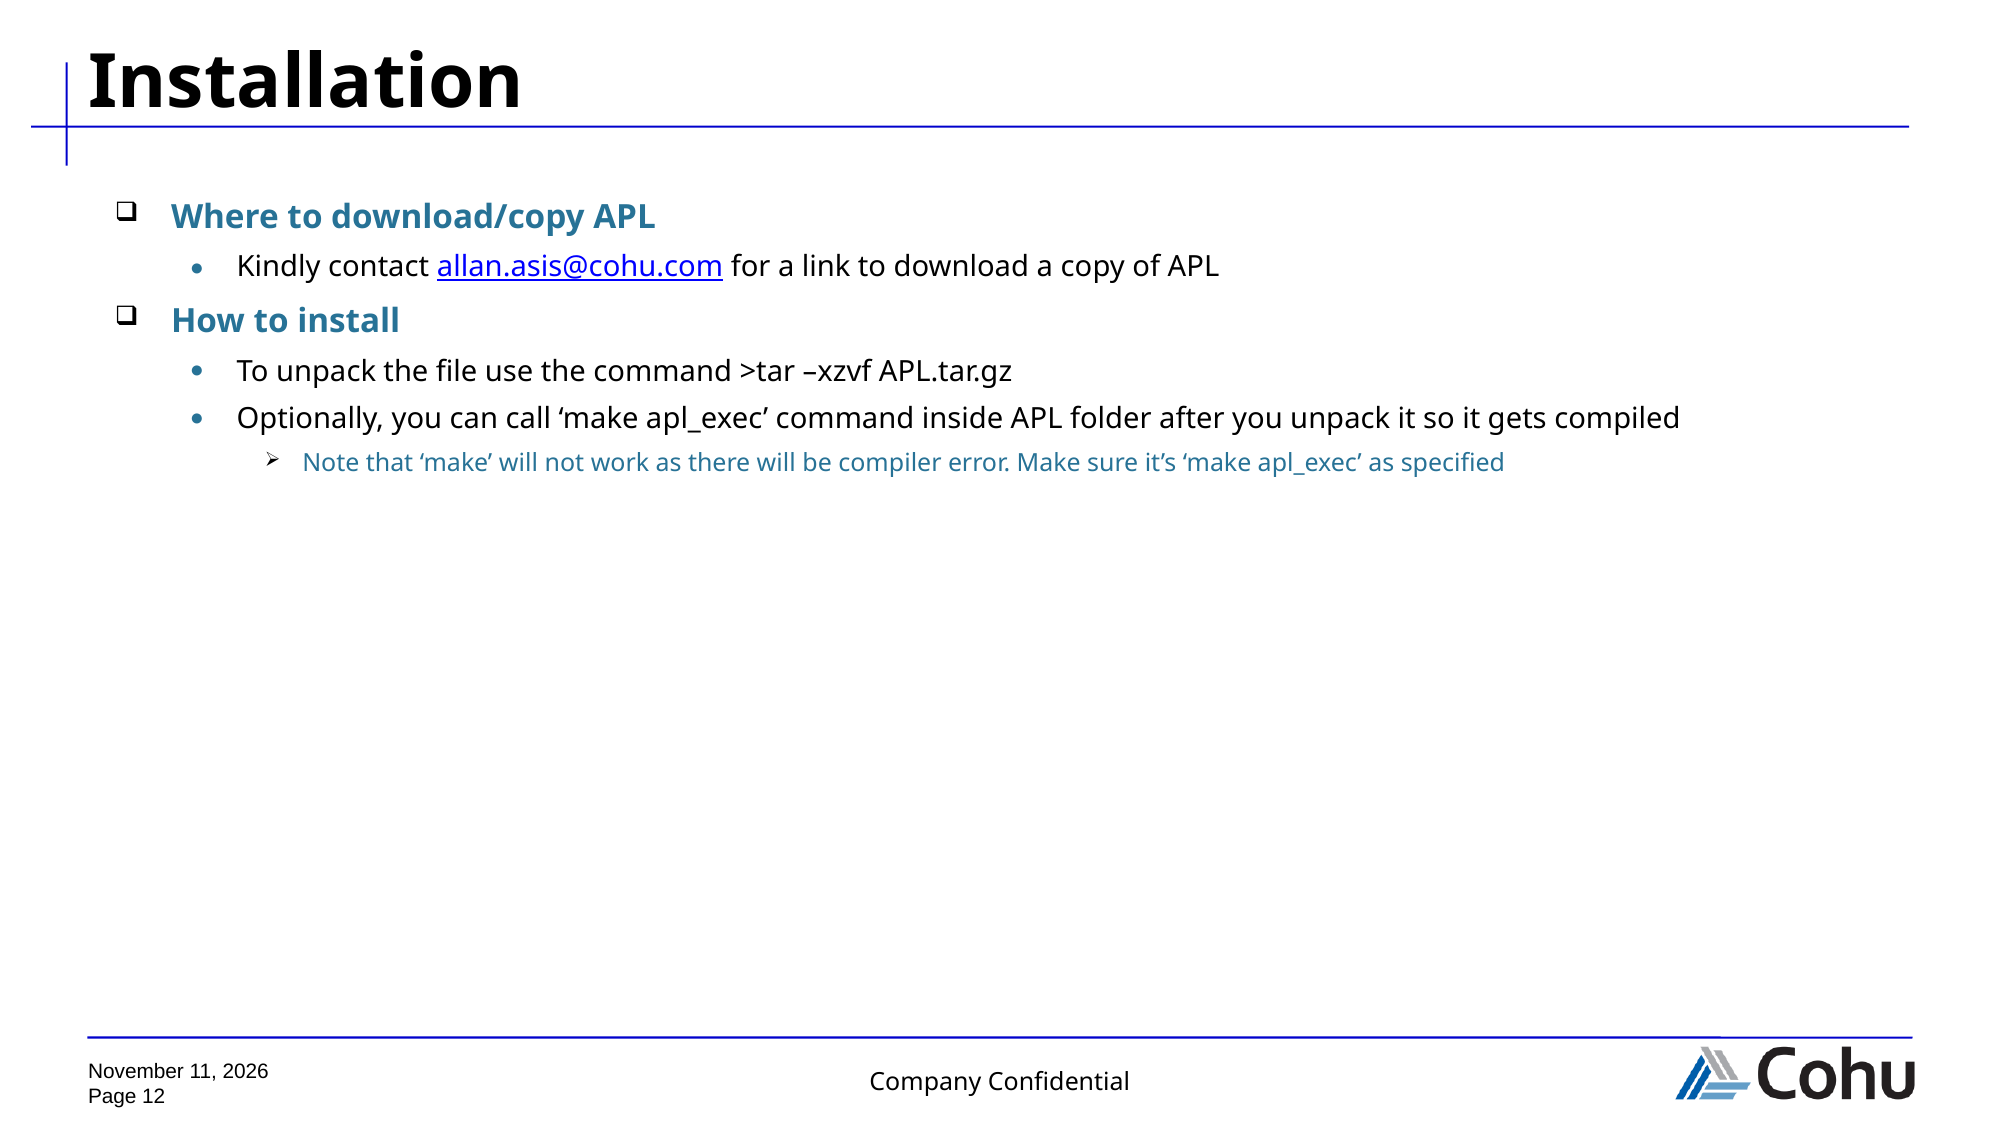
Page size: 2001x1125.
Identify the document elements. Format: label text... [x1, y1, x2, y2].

list Where to download/copy APL Kindly contact allan.asis@cohu.com for a link to download a copy of APL How to install To unpack the file use the command >tar –xzvf APL.tar.gz Optionally, you can call ‘make apl_exec’ command inside APL folder after you unpack it so it gets compiled Note that ‘make’ will not work as there will be compiler error. Make sure it’s ‘make apl_exec’ as specified [99, 187, 1900, 1008]
title Installation [73, 0, 1901, 131]
picture [1651, 1029, 1938, 1116]
